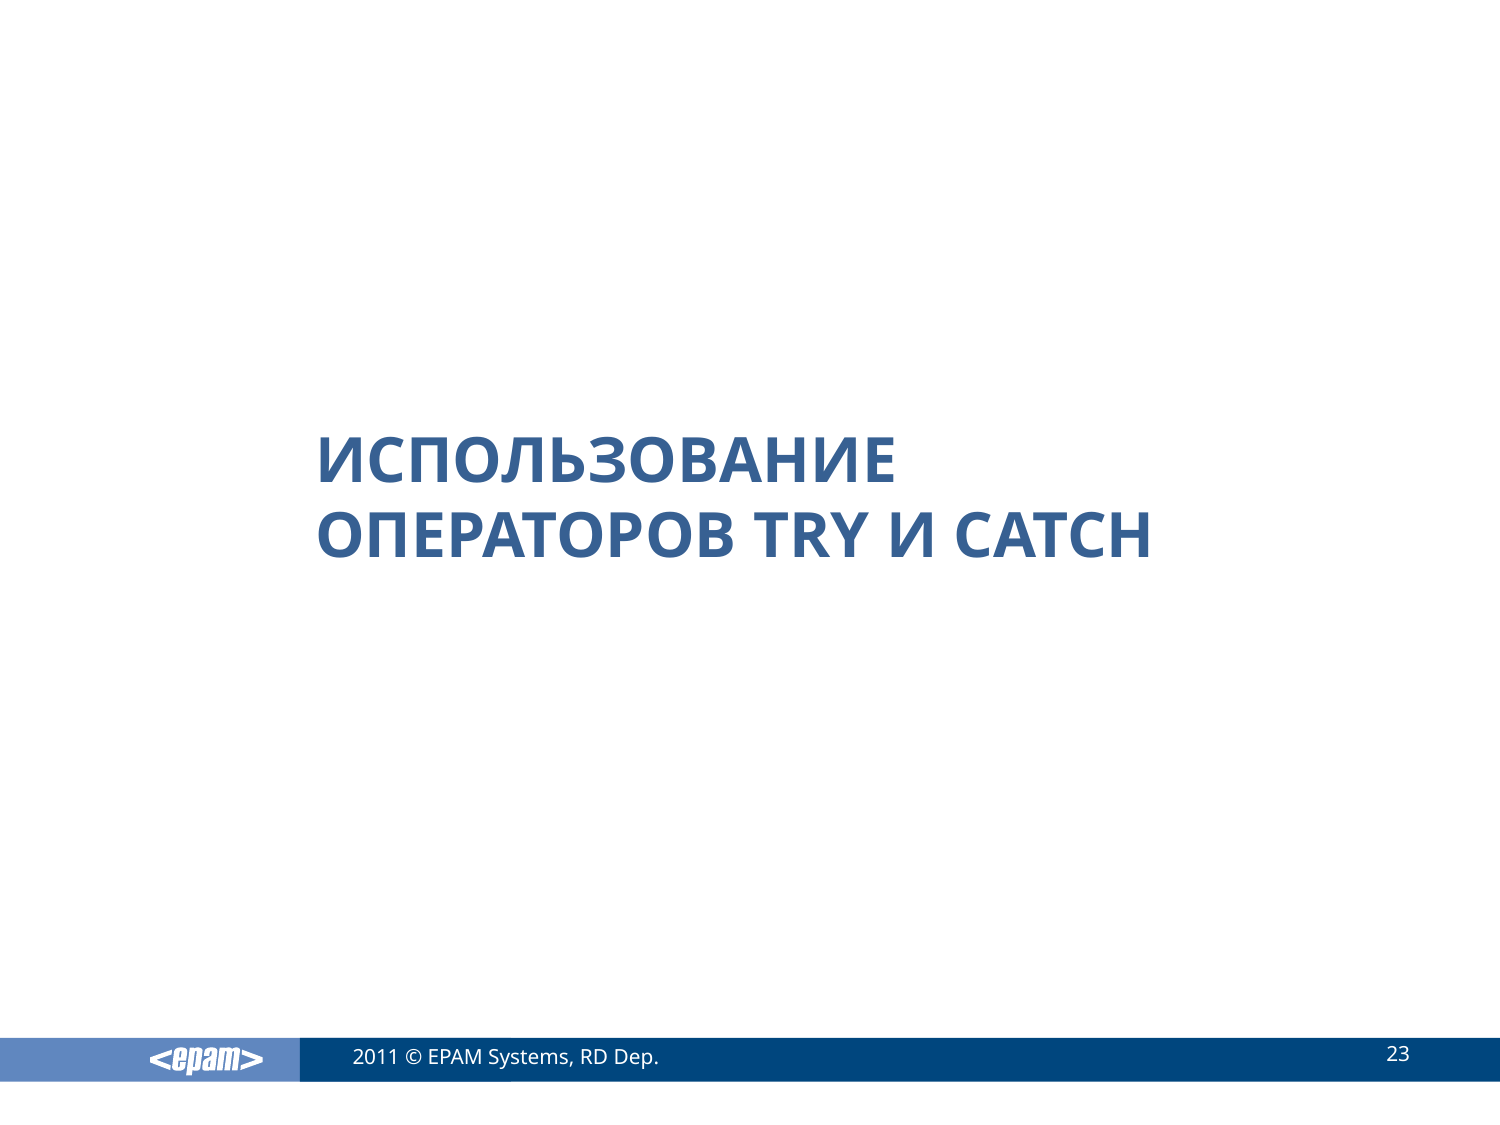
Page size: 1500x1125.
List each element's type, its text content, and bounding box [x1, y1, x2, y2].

footer 2011 © EPAM Systems, RD Dep. [337, 1028, 738, 1088]
title Использование операторов try и catch [300, 412, 1350, 649]
slide_number 23 [1262, 1025, 1425, 1085]
